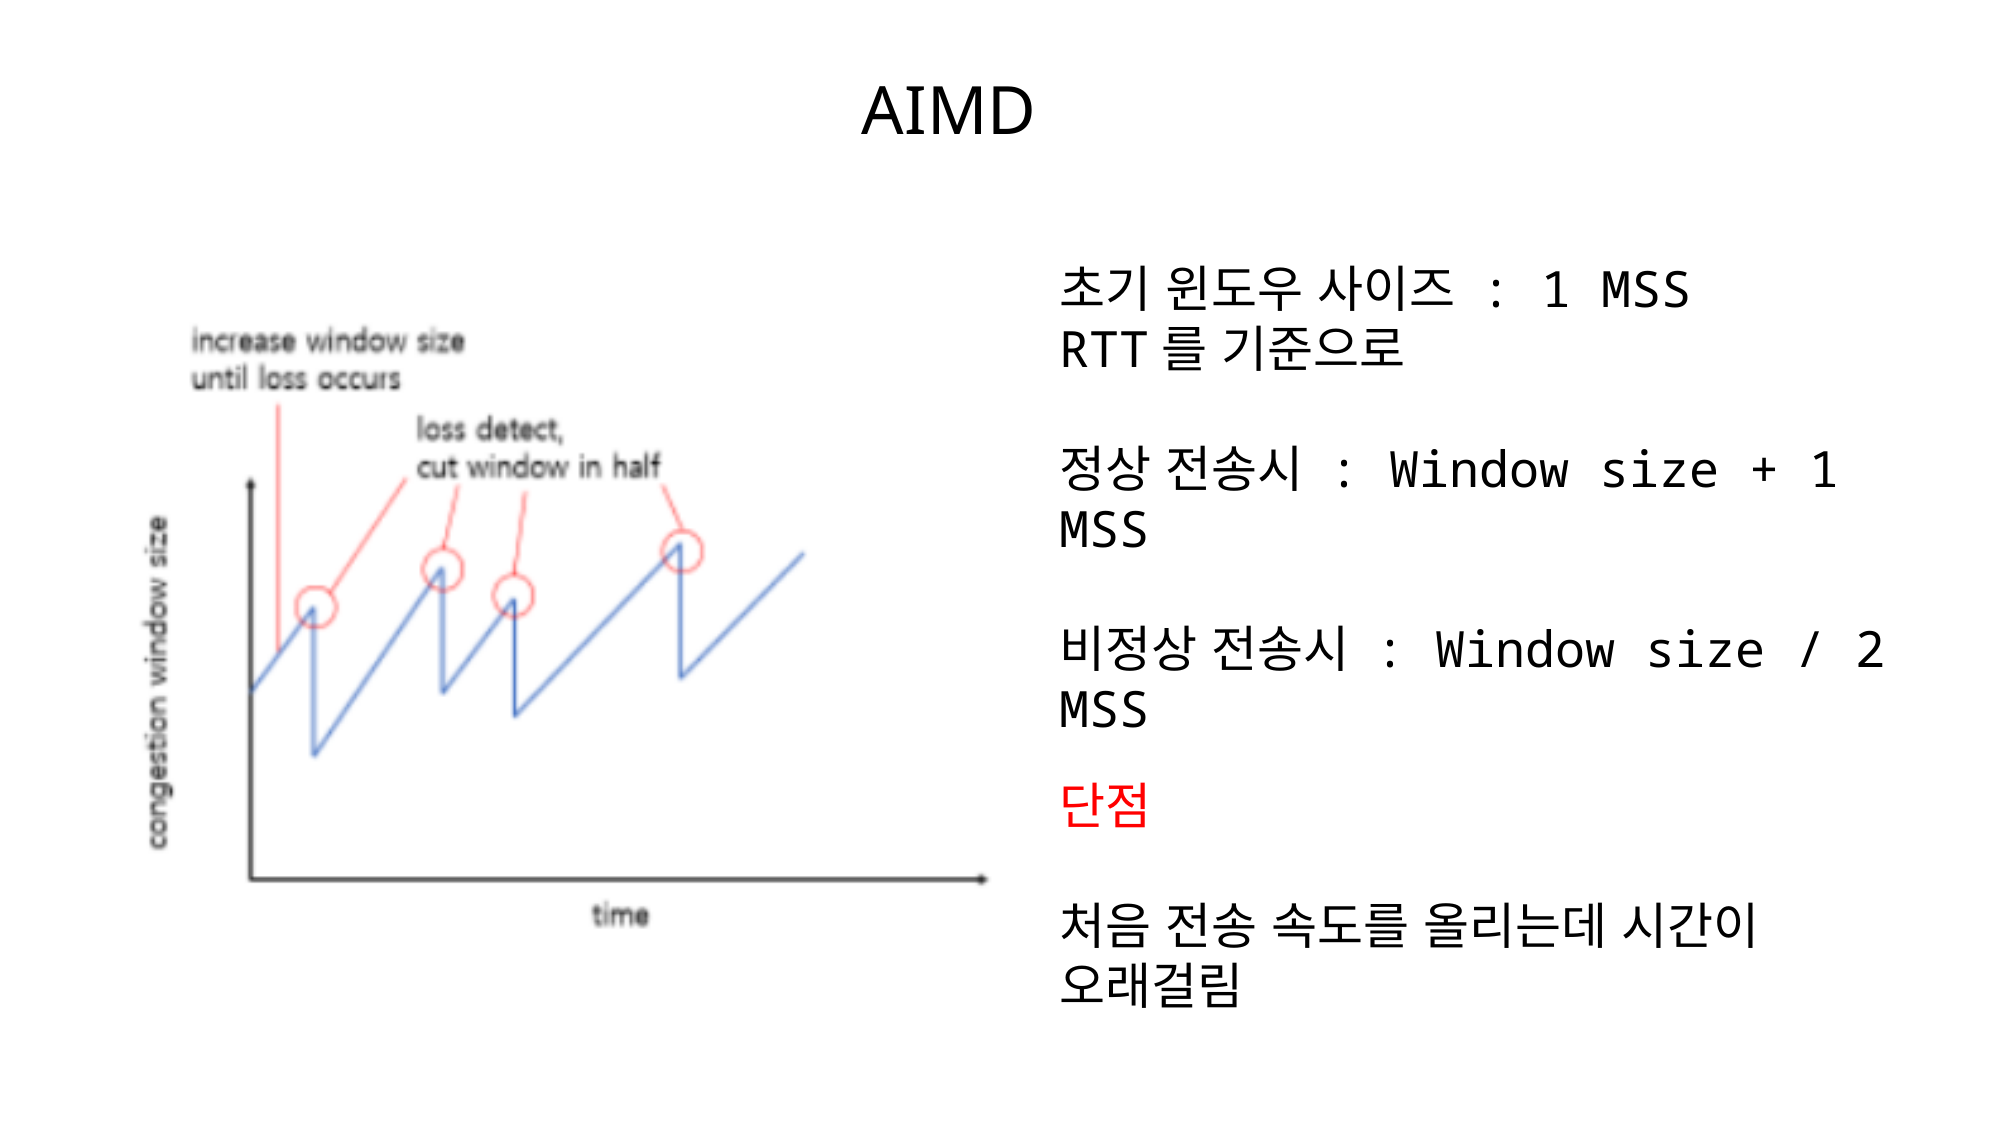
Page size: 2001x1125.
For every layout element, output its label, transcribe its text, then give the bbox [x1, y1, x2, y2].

text_box 단점 처음 전송 속도를 올리는데 시간이 오래걸림 [1045, 767, 1825, 1083]
title AIMD [434, 41, 1464, 185]
text_box 초기 윈도우 사이즈 : 1 MSS RTT를 기준으로 정상 전송시 : Window size + 1 MSS 비정상 전송시 : Window size / 2 MSS [1045, 249, 1948, 745]
picture [57, 295, 1042, 956]
